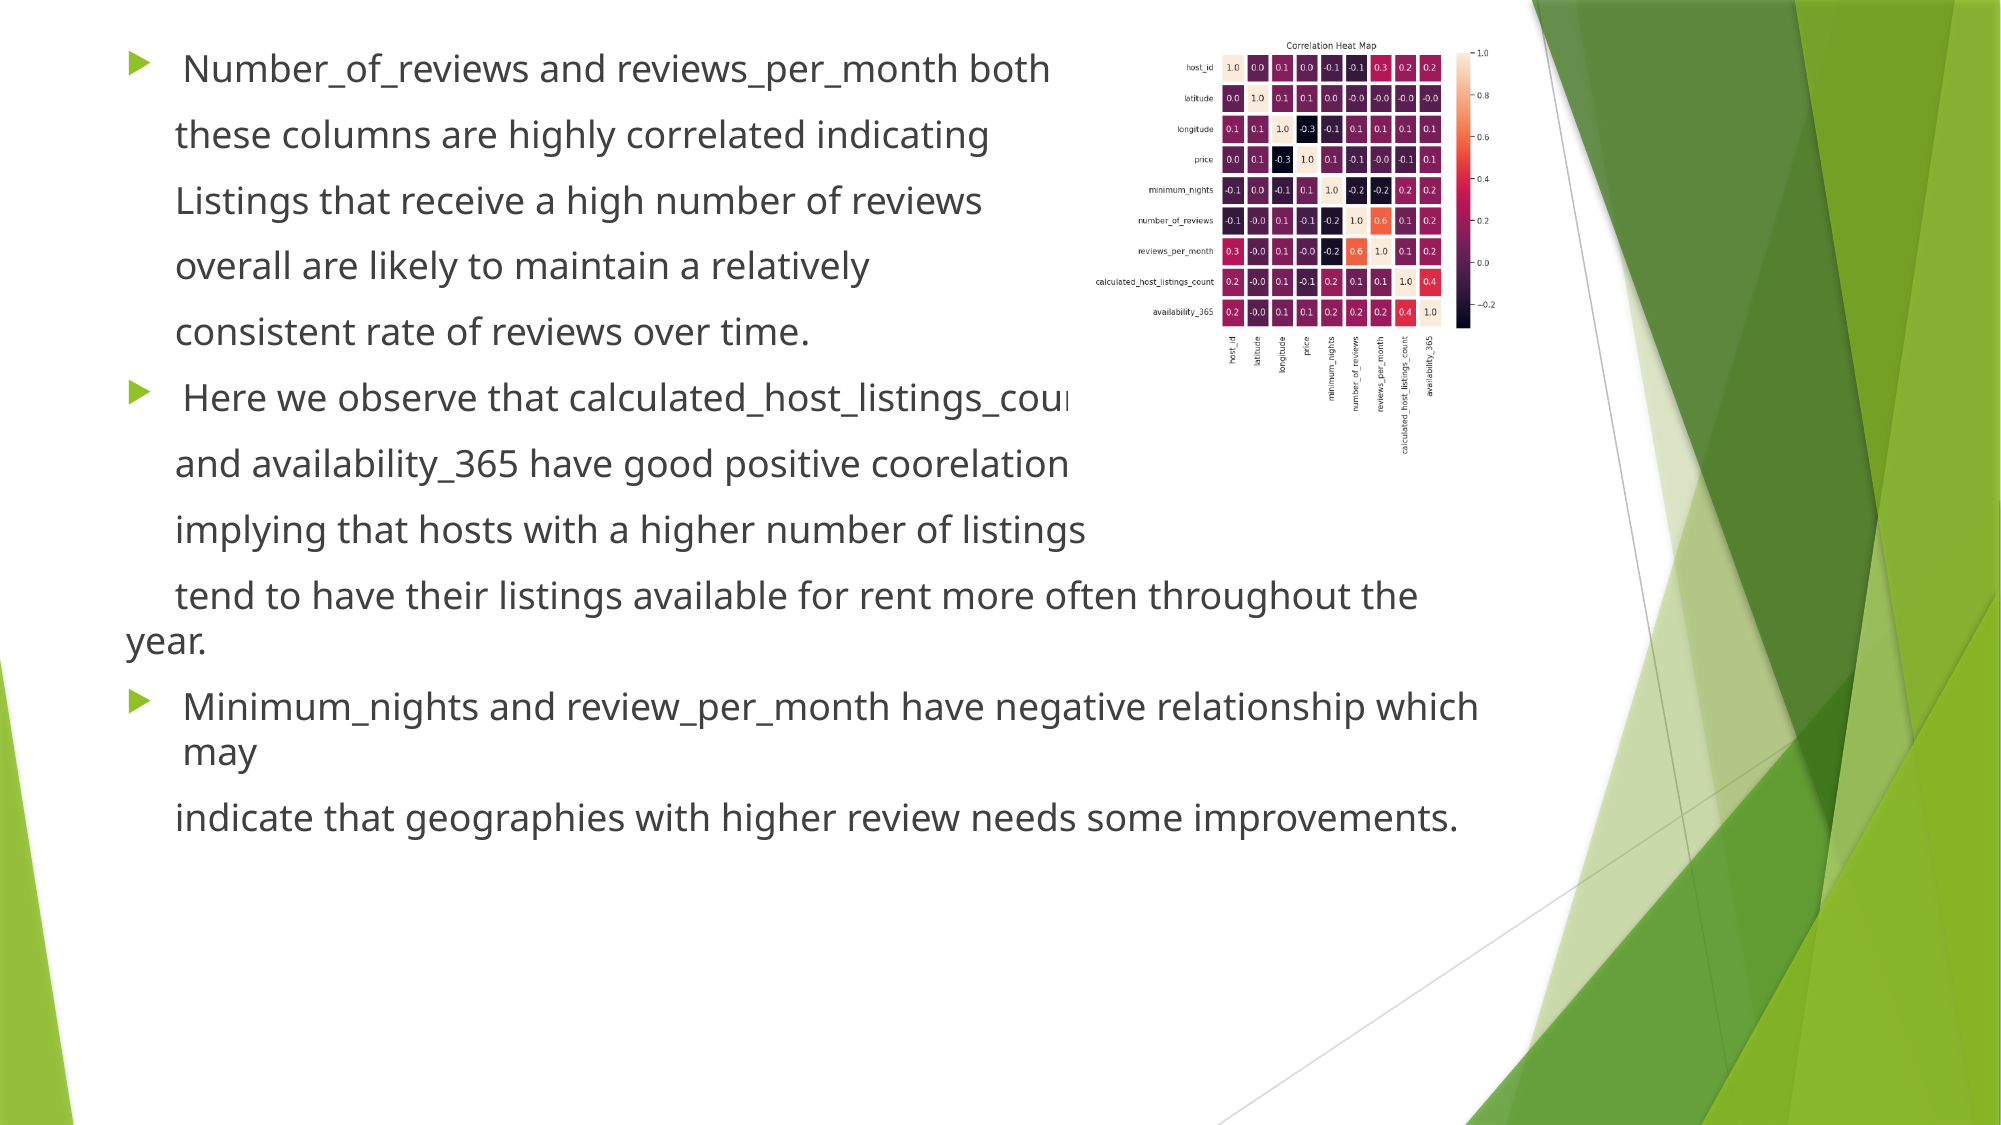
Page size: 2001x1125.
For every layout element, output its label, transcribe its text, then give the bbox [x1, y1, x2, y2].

list Number_of_reviews and reviews_per_month both these columns are highly correlated indicating Listings that receive a high number of reviews overall are likely to maintain a relatively consistent rate of reviews over time. Here we observe that calculated_host_listings_count and availability_365 have good positive coorelation implying that hosts with a higher number of listings tend to have their listings available for rent more often throughout the year. Minimum_nights and review_per_month have negative relationship which may indicate that geographies with higher review needs some improvements. [111, 37, 1522, 992]
picture [1067, 36, 1522, 465]
